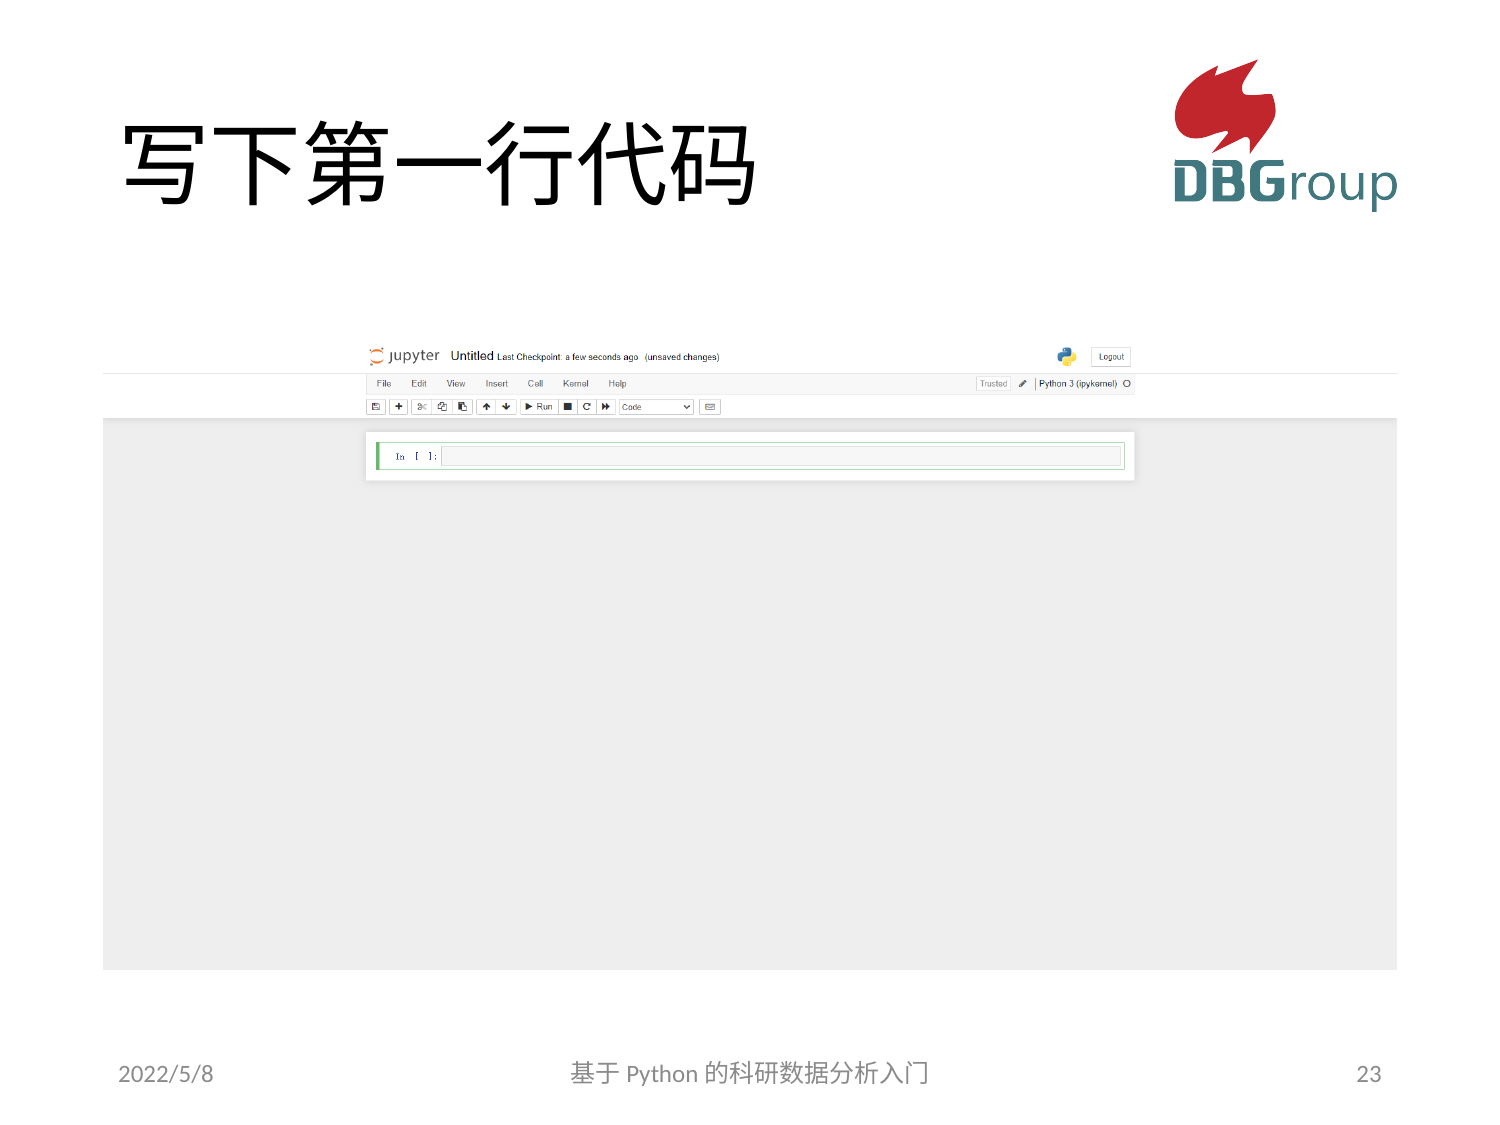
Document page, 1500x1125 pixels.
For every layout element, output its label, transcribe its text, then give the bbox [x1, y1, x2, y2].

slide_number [103, 1042, 441, 1103]
slide_number 23 [1059, 1042, 1397, 1103]
footer 基于Python的科研数据分析入门 [496, 1042, 1004, 1103]
title 写下第一行代码 [103, 59, 1397, 278]
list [103, 343, 1397, 970]
